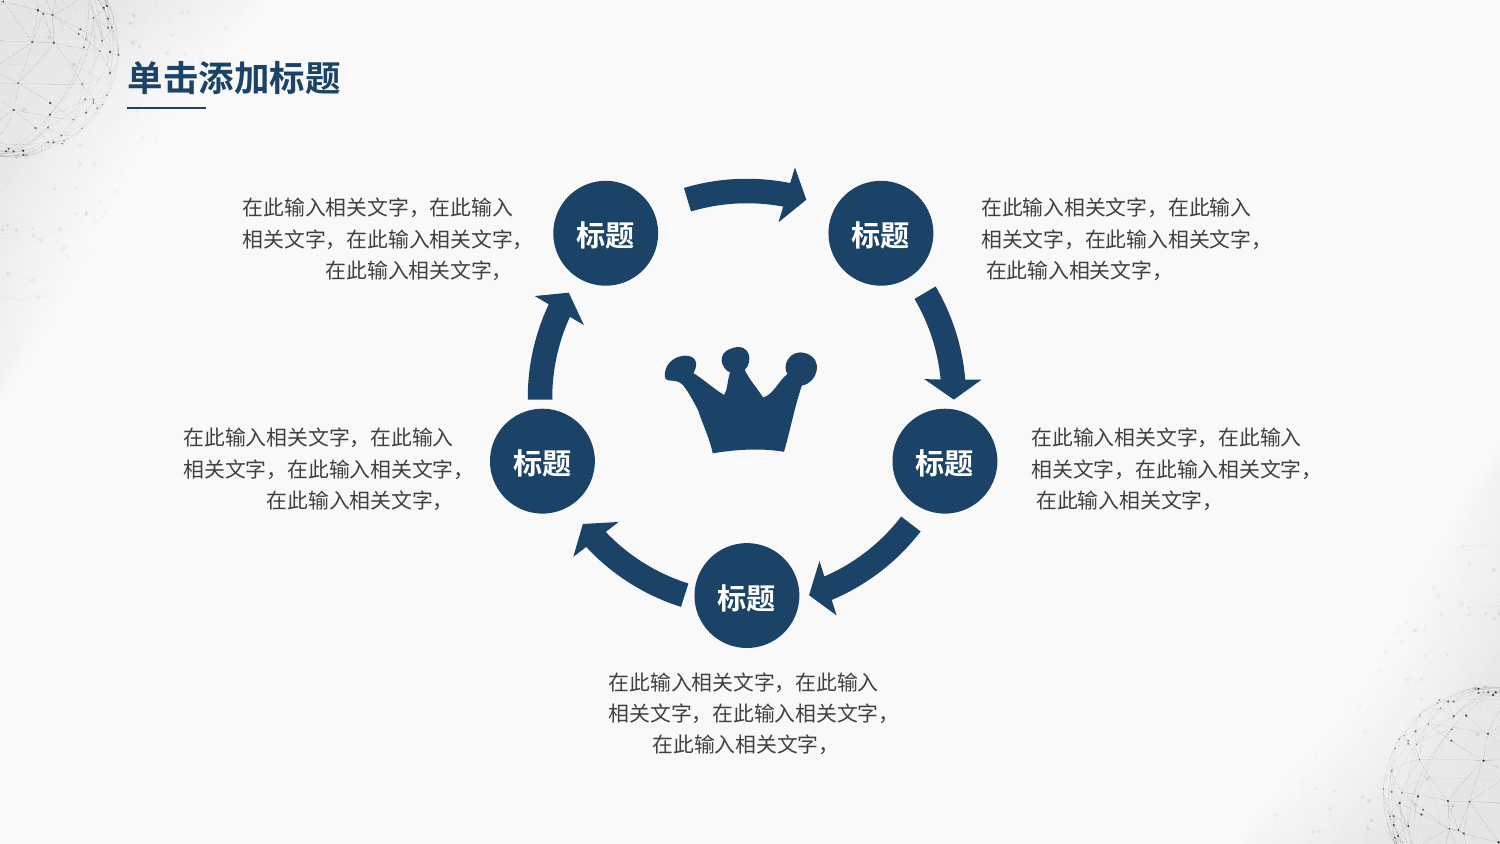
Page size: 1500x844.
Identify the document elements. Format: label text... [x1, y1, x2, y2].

text_box 在此输入相关文字，在此输入相关文字，在此输入相关文字， 在此输入相关文字， [217, 183, 524, 289]
text_box 在此输入相关文字，在此输入相关文字，在此输入相关文字， 在此输入相关文字， [1020, 413, 1327, 518]
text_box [694, 543, 800, 648]
text_box 在此输入相关文字，在此输入相关文字，在此输入相关文字， 在此输入相关文字， [590, 657, 897, 763]
text_box 在此输入相关文字，在此输入相关文字，在此输入相关文字， 在此输入相关文字， [970, 183, 1277, 289]
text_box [553, 180, 659, 286]
text_box 在此输入相关文字，在此输入相关文字，在此输入相关文字， 在此输入相关文字， [158, 413, 465, 518]
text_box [489, 408, 595, 514]
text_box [892, 408, 998, 514]
text_box [914, 286, 982, 400]
text_box [809, 516, 921, 616]
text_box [828, 180, 934, 286]
text_box [573, 521, 689, 607]
text_box [683, 167, 807, 223]
picture [0, 0, 1500, 844]
text_box 单击添加标题 [116, 50, 488, 105]
text_box [527, 292, 584, 400]
text_box [664, 347, 817, 454]
